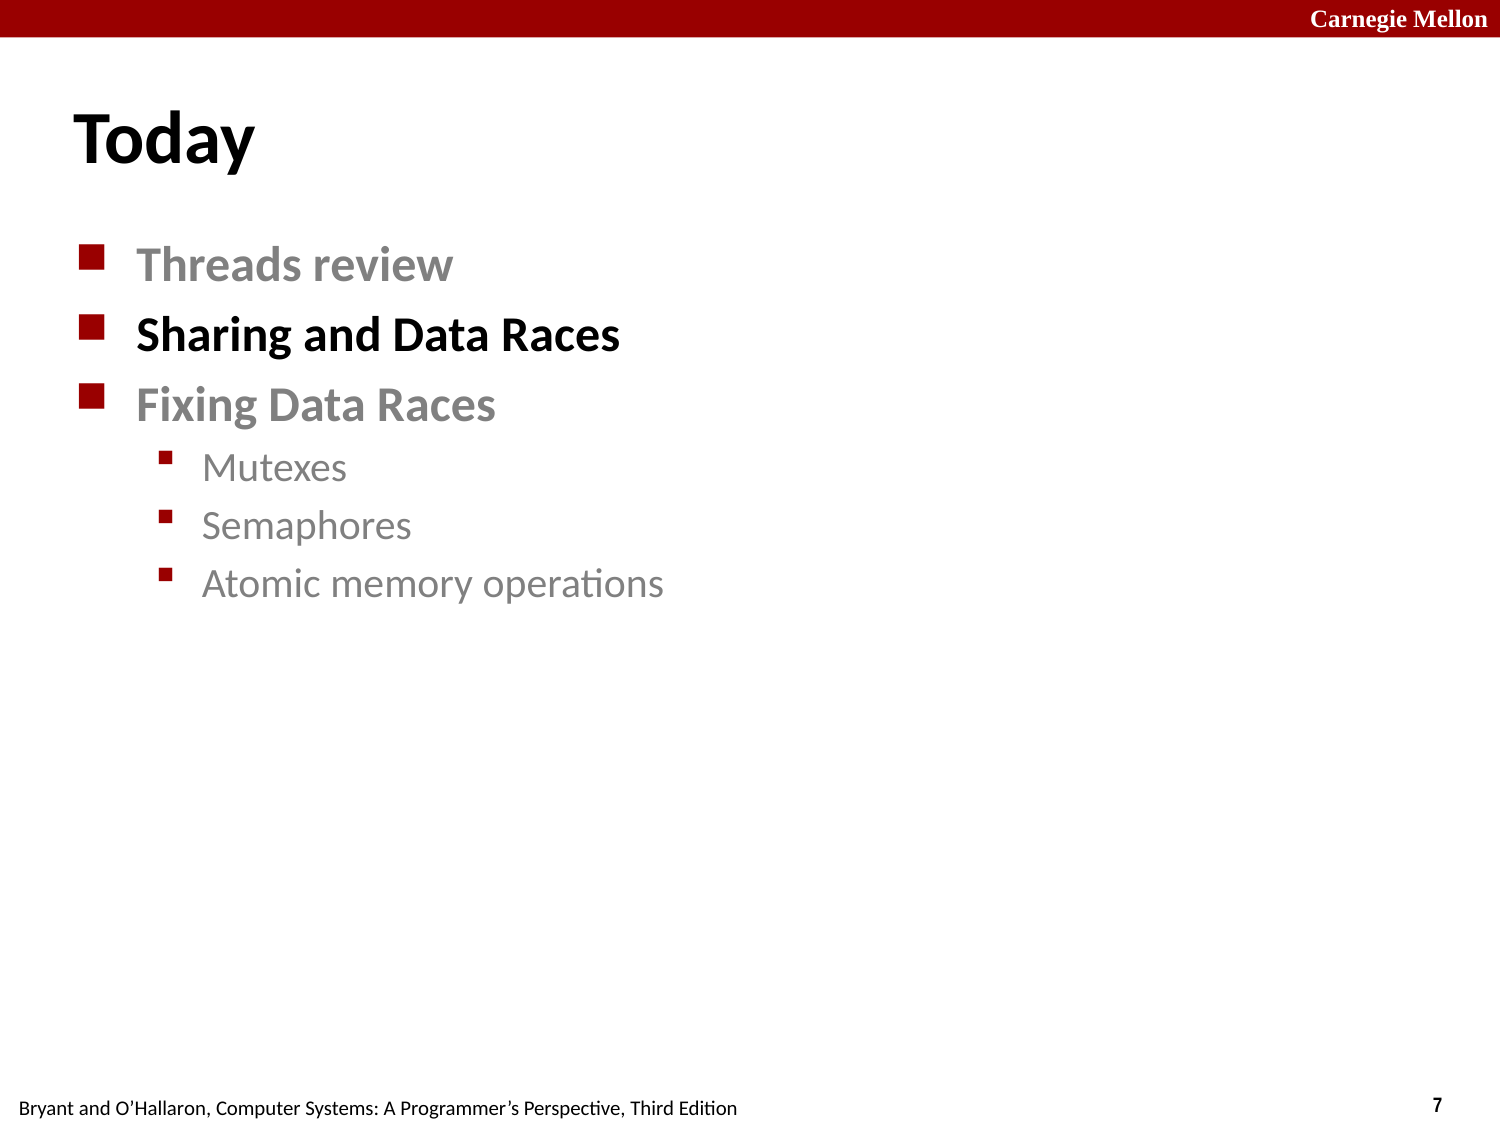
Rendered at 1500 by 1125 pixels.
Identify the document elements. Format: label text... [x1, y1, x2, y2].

title Today [58, 71, 1305, 197]
list Threads review Sharing and Data Races Fixing Data Races Mutexes Semaphores Atomic memory operations [64, 223, 1361, 1040]
